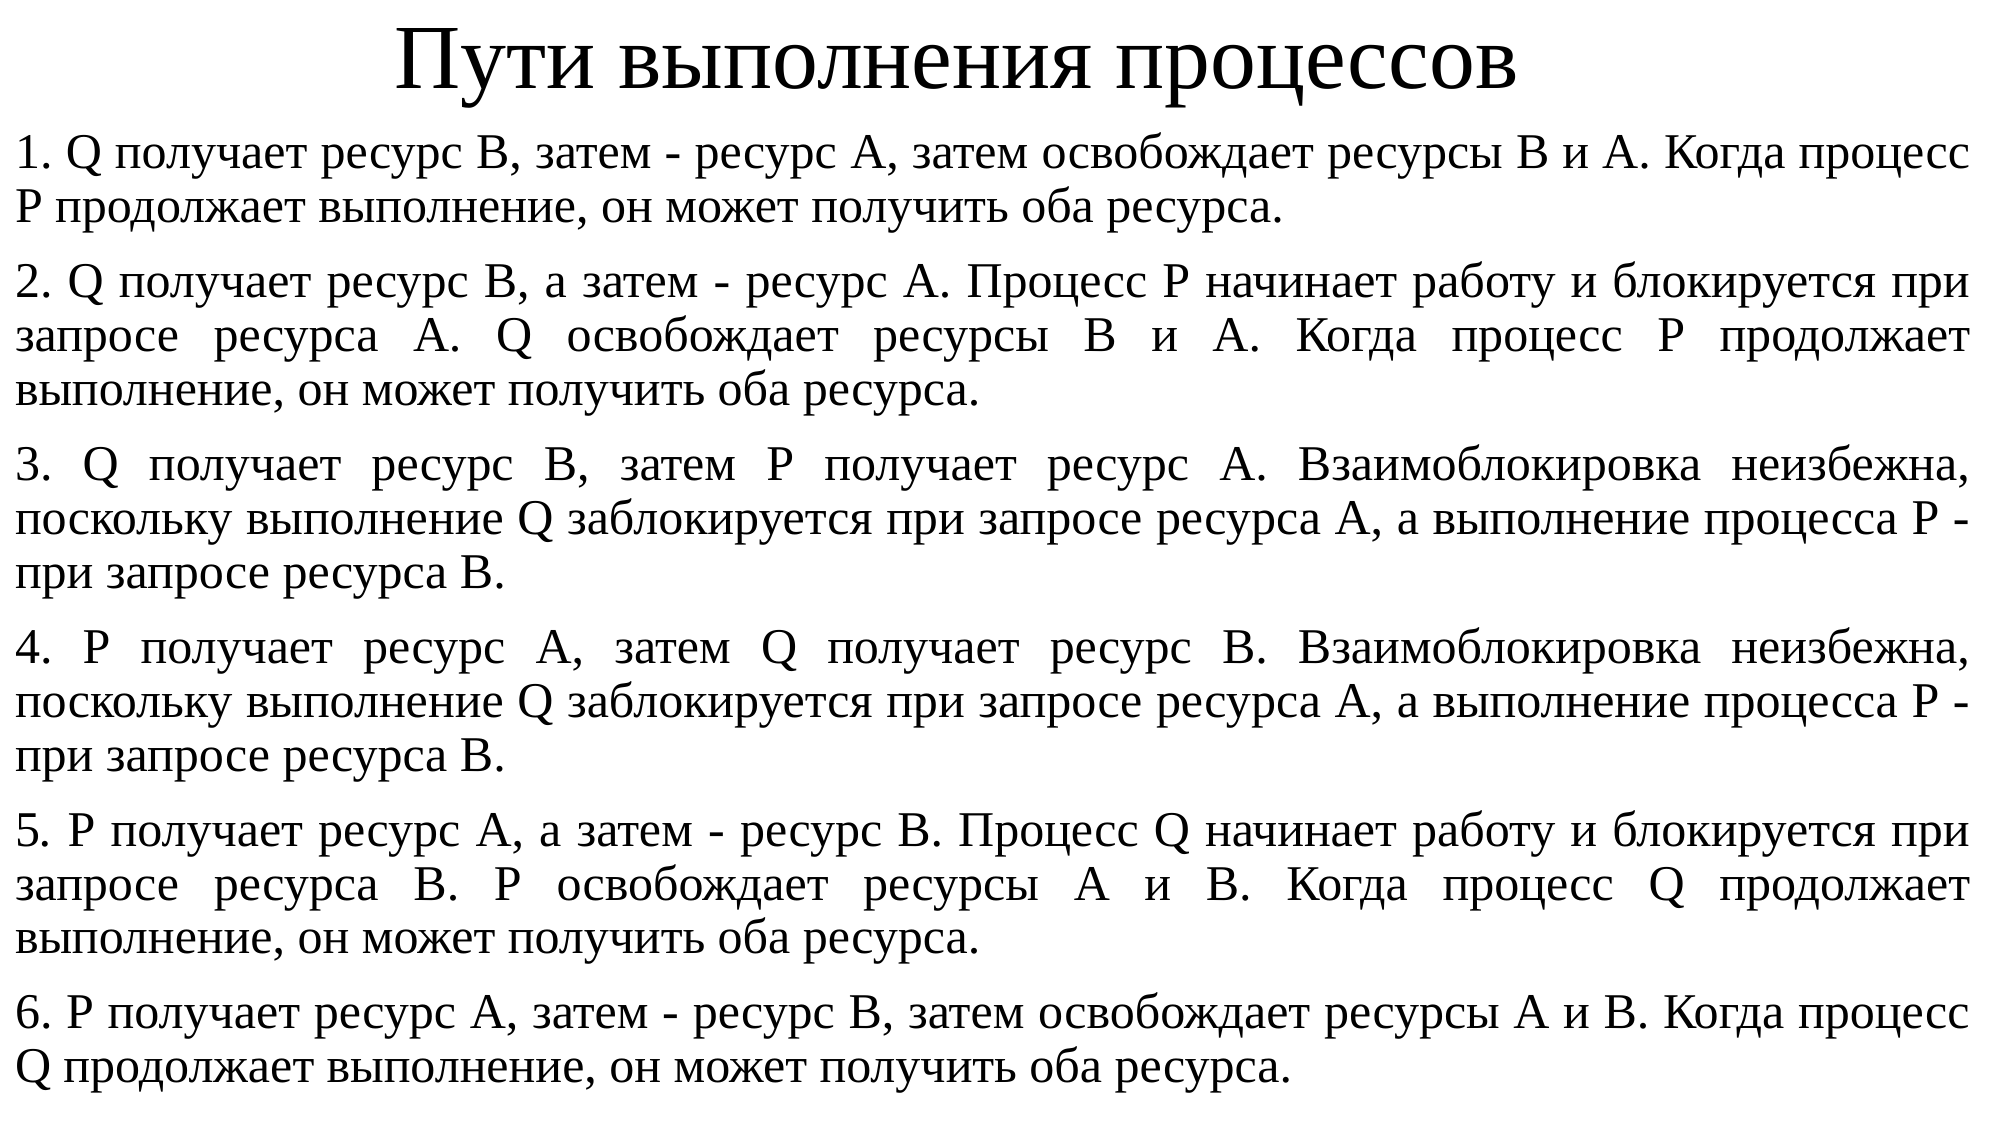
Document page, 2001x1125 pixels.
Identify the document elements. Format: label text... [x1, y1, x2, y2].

title Пути выполнения процессов [379, 0, 2000, 119]
list 1. Q получает ресурс В, затем - ресурс А, затем освобождает ресурсы В и А. Когда процесс Р продолжает выполнение, он может получить оба ресурса. 2. Q получает ресурс В, а затем - ресурс А. Процесс Р начинает работу и блокируется при запросе ресурса А. Q освобождает ресурсы В и А. Когда процесс Р продолжает выполнение, он может получить оба ресурса. 3. Q получает ресурс В, затем Р получает ресурс А. Взаимоблокировка неизбежна, поскольку выполнение Q заблокируется при запросе ресурса А, а выполнение процесса Р - при запросе ресурса В. 4. Р получает ресурс А, затем Q получает ресурс В. Взаимоблокировка неизбежна, поскольку выполнение Q заблокируется при запросе ресурса А, а выполнение процесса Р - при запросе ресурса В. 5. Р получает ресурс А, а затем - ресурс В. Процесс Q начинает работу и блокируется при запросе ресурса В. Р освобождает ресурсы А и В. Когда процесс Q продолжает выполнение, он может получить оба ресурса. 6. Р получает ресурс А, затем - ресурс В, затем освобождает ресурсы А и В. Когда процесс Q продолжает выполнение, он может получить оба ресурса. [0, 118, 1986, 1125]
